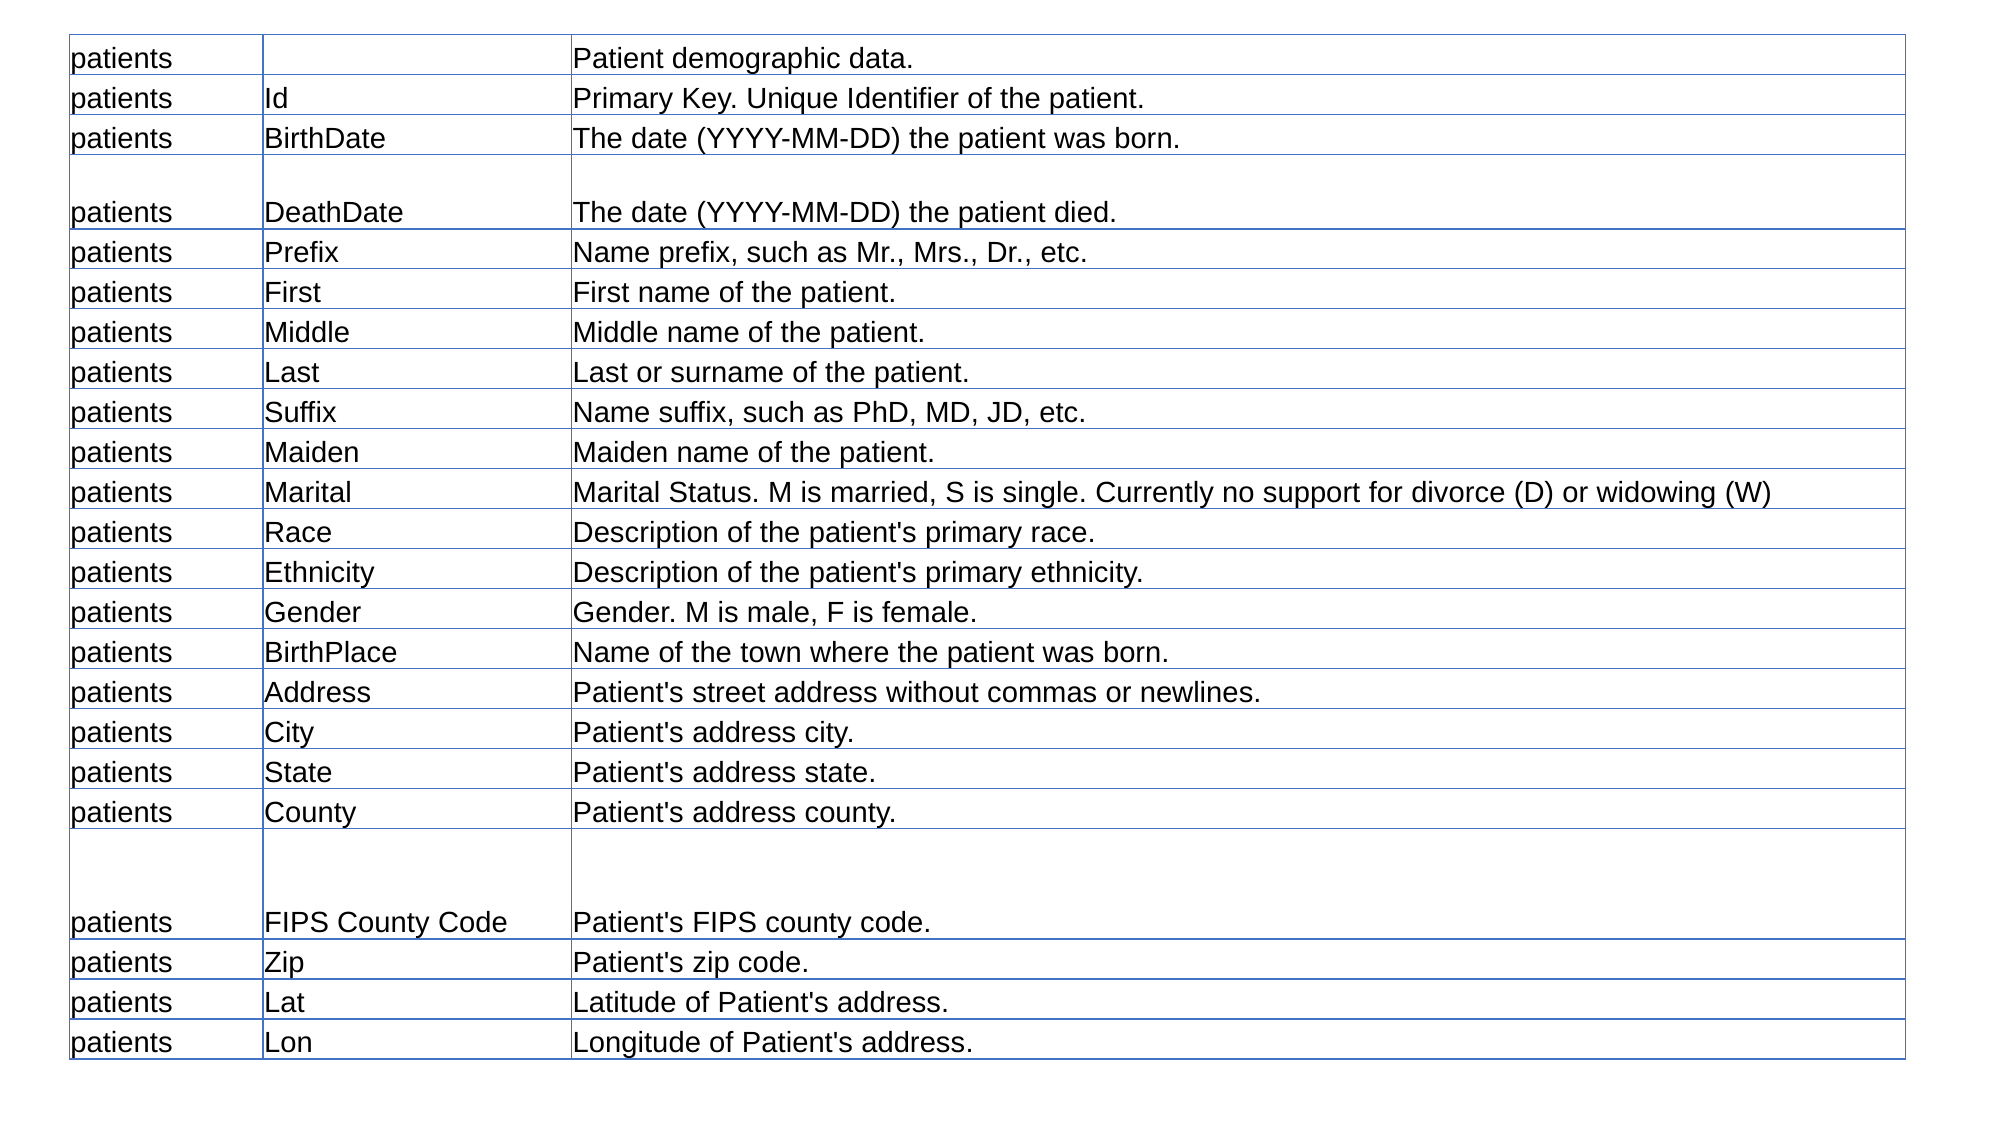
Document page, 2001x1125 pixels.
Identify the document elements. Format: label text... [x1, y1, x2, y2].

table_cell Ethnicity [264, 549, 571, 588]
table_cell Gender. M is male, F is female. [572, 589, 1905, 628]
table_cell BirthPlace [264, 629, 571, 668]
table_cell patients [70, 269, 262, 308]
table_cell Middle name of the patient. [572, 309, 1905, 348]
table_cell Last [264, 349, 571, 388]
table_cell patients [70, 549, 262, 588]
table_cell Longitude of Patient's address. [572, 1020, 1905, 1058]
table_cell patients [70, 749, 262, 788]
table_cell Prefix [264, 230, 571, 268]
table_cell The date (YYYY-MM-DD) the patient died. [572, 155, 1905, 228]
table_cell patients [70, 940, 262, 978]
table_cell FIPS County Code [264, 829, 571, 938]
table_cell Lat [264, 980, 571, 1018]
table_cell State [264, 749, 571, 788]
table_cell patients [70, 309, 262, 348]
table_cell DeathDate [264, 155, 571, 228]
table_cell patients [70, 1020, 262, 1058]
table_cell patients [70, 709, 262, 748]
table_cell First [264, 269, 571, 308]
table_cell Patient's FIPS county code. [572, 829, 1905, 938]
table_cell patients [70, 980, 262, 1018]
table_cell Maiden [264, 429, 571, 468]
table_cell Gender [264, 589, 571, 628]
table_cell Marital [264, 469, 571, 508]
table_cell patients [70, 789, 262, 828]
table_cell City [264, 709, 571, 748]
table_cell Middle [264, 309, 571, 348]
table_cell patients [70, 155, 262, 228]
table_cell The date (YYYY-MM-DD) the patient was born. [572, 115, 1905, 154]
table_cell Name of the town where the patient was born. [572, 629, 1905, 668]
table_cell Id [264, 75, 571, 114]
table_cell Marital Status. M is married, S is single. Currently no support for divorce (D) or widowing (W) [572, 469, 1905, 508]
table_cell Primary Key. Unique Identifier of the patient. [572, 75, 1905, 114]
table_cell Patient's address county. [572, 789, 1905, 828]
table_cell Address [264, 669, 571, 708]
table_cell First name of the patient. [572, 269, 1905, 308]
table_cell patients [70, 429, 262, 468]
table_cell patients [70, 629, 262, 668]
table_cell patients [70, 230, 262, 268]
table_header Patient demographic data. [572, 35, 1905, 74]
table_cell patients [70, 589, 262, 628]
table_cell patients [70, 469, 262, 508]
table_cell County [264, 789, 571, 828]
table_cell Patient's address state. [572, 749, 1905, 788]
table_cell Last or surname of the patient. [572, 349, 1905, 388]
table_cell patients [70, 829, 262, 938]
table_cell Lon [264, 1020, 571, 1058]
table_cell Race [264, 509, 571, 548]
table_cell Maiden name of the patient. [572, 429, 1905, 468]
table_cell patients [70, 349, 262, 388]
table_cell Patient's address city. [572, 709, 1905, 748]
table_cell Name suffix, such as PhD, MD, JD, etc. [572, 389, 1905, 428]
table_cell Description of the patient's primary ethnicity. [572, 549, 1905, 588]
table_cell Latitude of Patient's address. [572, 980, 1905, 1018]
table_cell Patient's zip code. [572, 940, 1905, 978]
table_cell patients [70, 75, 262, 114]
table_cell BirthDate [264, 115, 571, 154]
table_header patients [70, 35, 262, 74]
table_cell Zip [264, 940, 571, 978]
table_cell patients [70, 669, 262, 708]
table_cell Suffix [264, 389, 571, 428]
table_cell Description of the patient's primary race. [572, 509, 1905, 548]
table_cell patients [70, 389, 262, 428]
table_cell Name prefix, such as Mr., Mrs., Dr., etc. [572, 230, 1905, 268]
table_cell patients [70, 509, 262, 548]
table_header [264, 35, 571, 74]
table_cell patients [70, 115, 262, 154]
table_cell Patient's street address without commas or newlines. [572, 669, 1905, 708]
